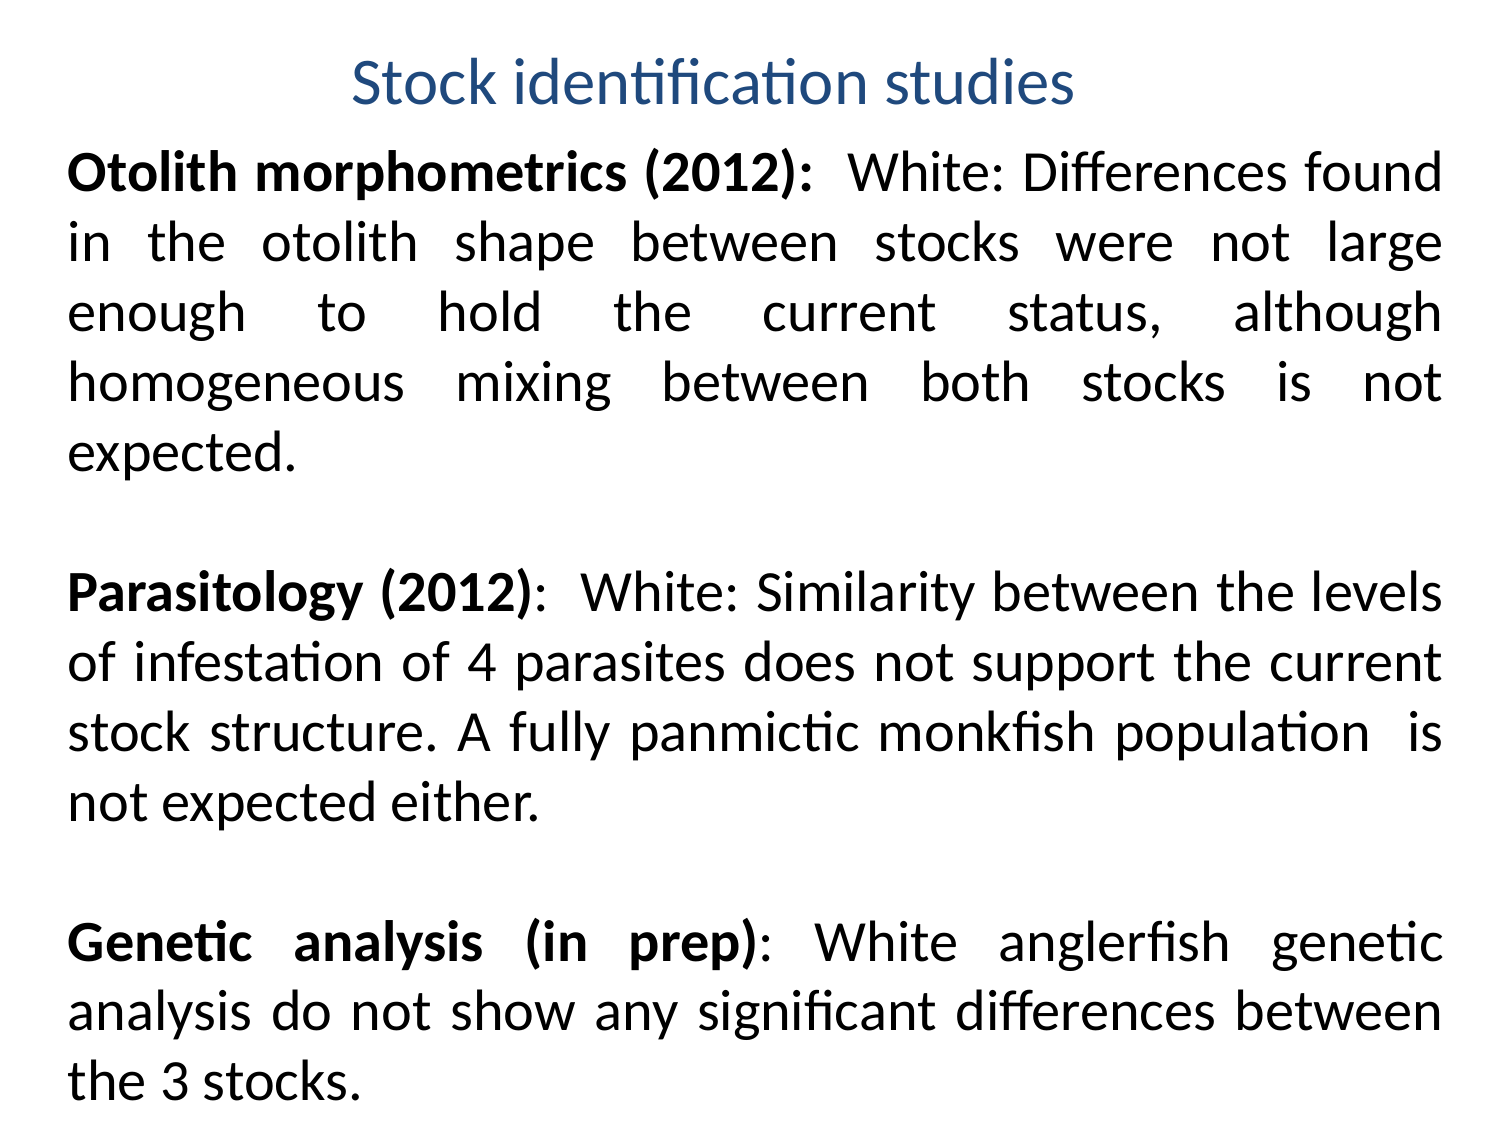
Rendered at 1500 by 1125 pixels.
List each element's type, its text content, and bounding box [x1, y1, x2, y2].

text_box Otolith morphometrics (2012): White: Differences found in the otolith shape between stocks were not large enough to hold the current status, although homogeneous mixing between both stocks is not expected. Parasitology (2012): White: Similarity between the levels of infestation of 4 parasites does not support the current stock structure. A fully panmictic monkfish population is not expected either. Genetic analysis (in prep): White anglerfish genetic analysis do not show any significant differences between the 3 stocks. [53, 125, 1459, 1125]
text_box Stock identification studies [336, 30, 1247, 126]
